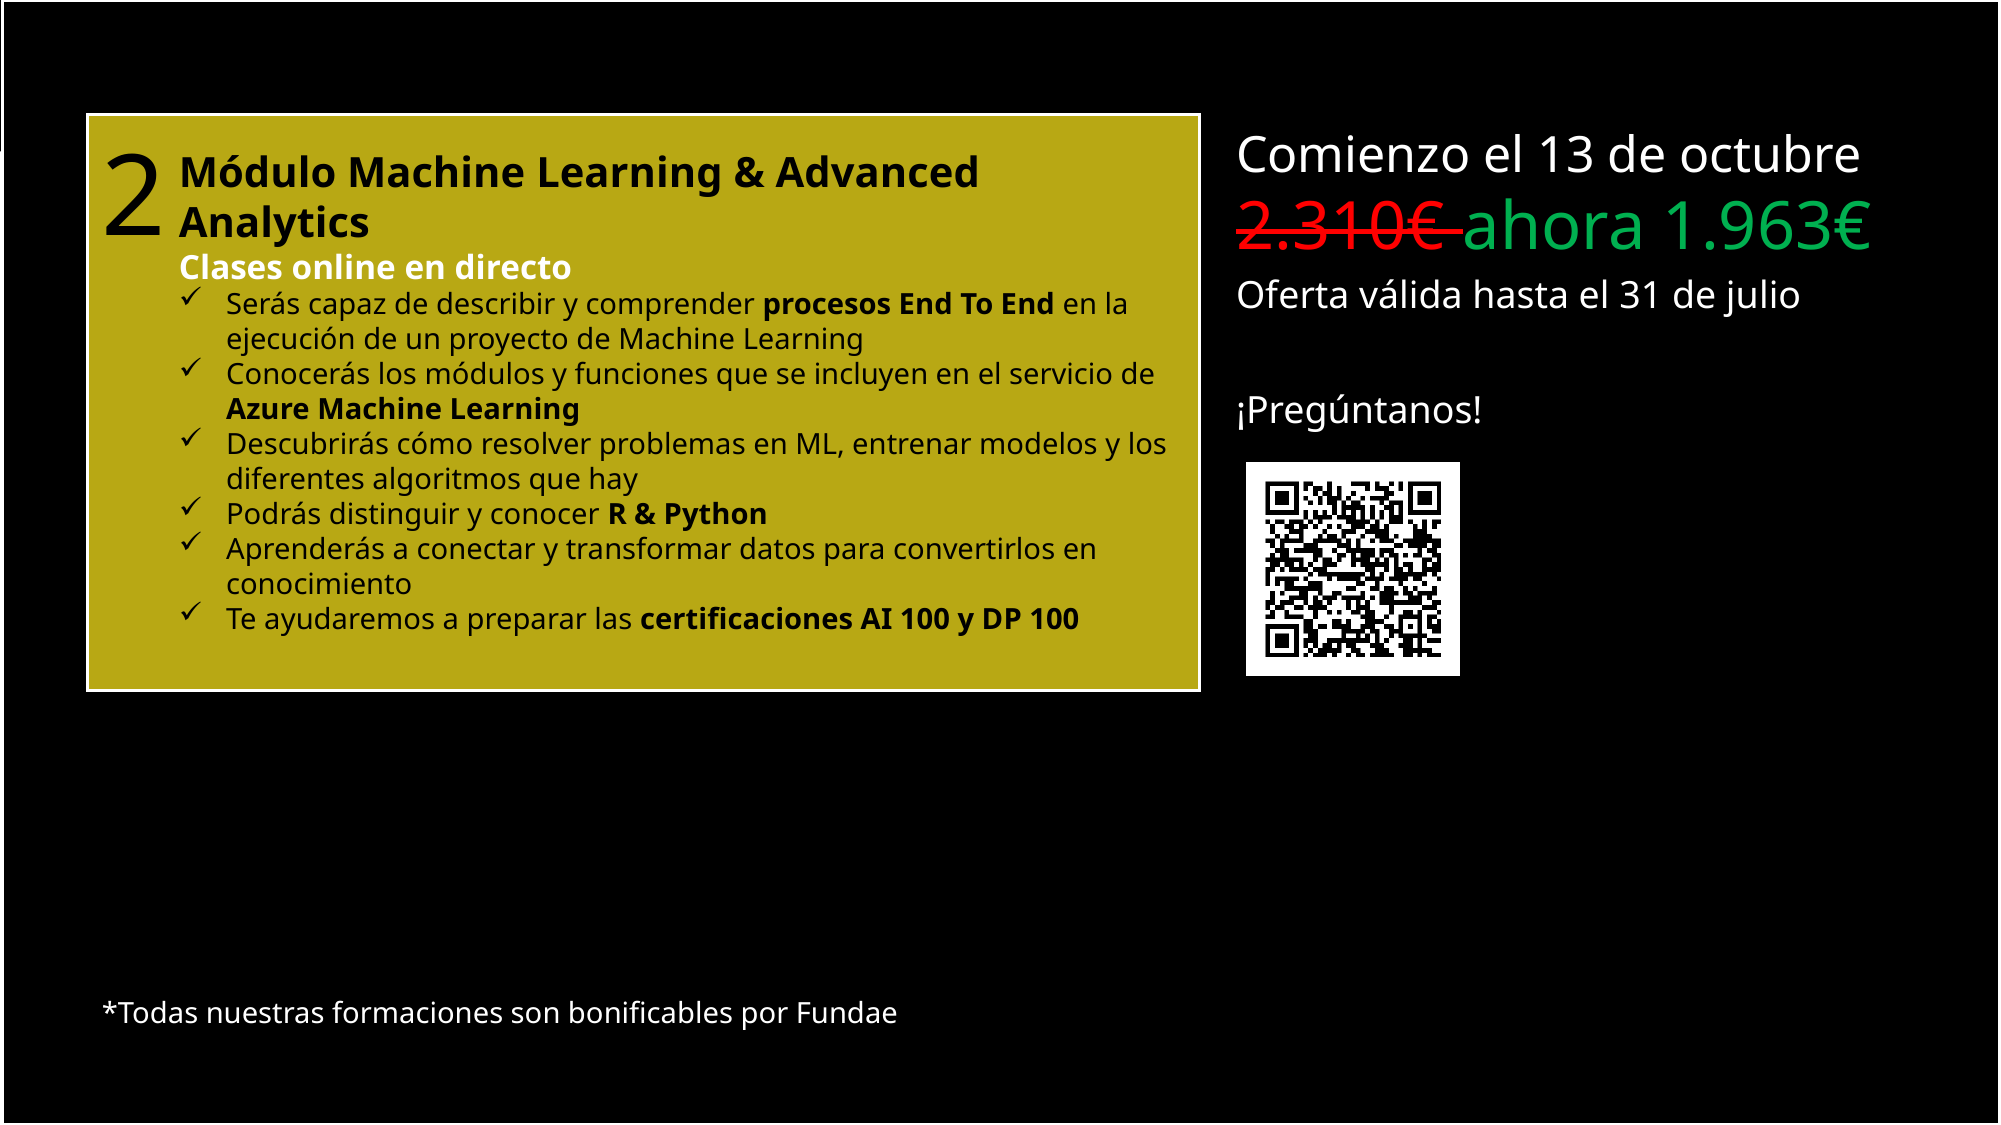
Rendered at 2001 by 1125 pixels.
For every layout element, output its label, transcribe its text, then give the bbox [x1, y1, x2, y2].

picture [1246, 462, 1460, 676]
text_box 2 [87, 115, 169, 266]
text_box [86, 113, 1201, 692]
text_box *Todas nuestras formaciones son bonificables por Fundae [87, 986, 1317, 1037]
text_box Comienzo el 13 de octubre 2.310€ ahora 1.963€ [1221, 115, 1963, 263]
text_box [1, 0, 2000, 1125]
text_box Oferta válida hasta el 31 de julio ¡Pregúntanos! [1221, 263, 1988, 519]
text_box Módulo Machine Learning & Advanced Analytics Clases online en directo Serás capaz de describir y comprender procesos End To End en la ejecución de un proyecto de Machine Learning Conocerás los módulos y funciones que se incluyen en el servicio de Azure Machine Learning Descubrirás cómo resolver problemas en ML, entrenar modelos y los diferentes algoritmos que hay Podrás distinguir y conocer R & Python Aprenderás a conectar y transformar datos para convertirlos en conocimiento Te ayudaremos a preparar las certificaciones AI 100 y DP 100 [164, 138, 1197, 643]
